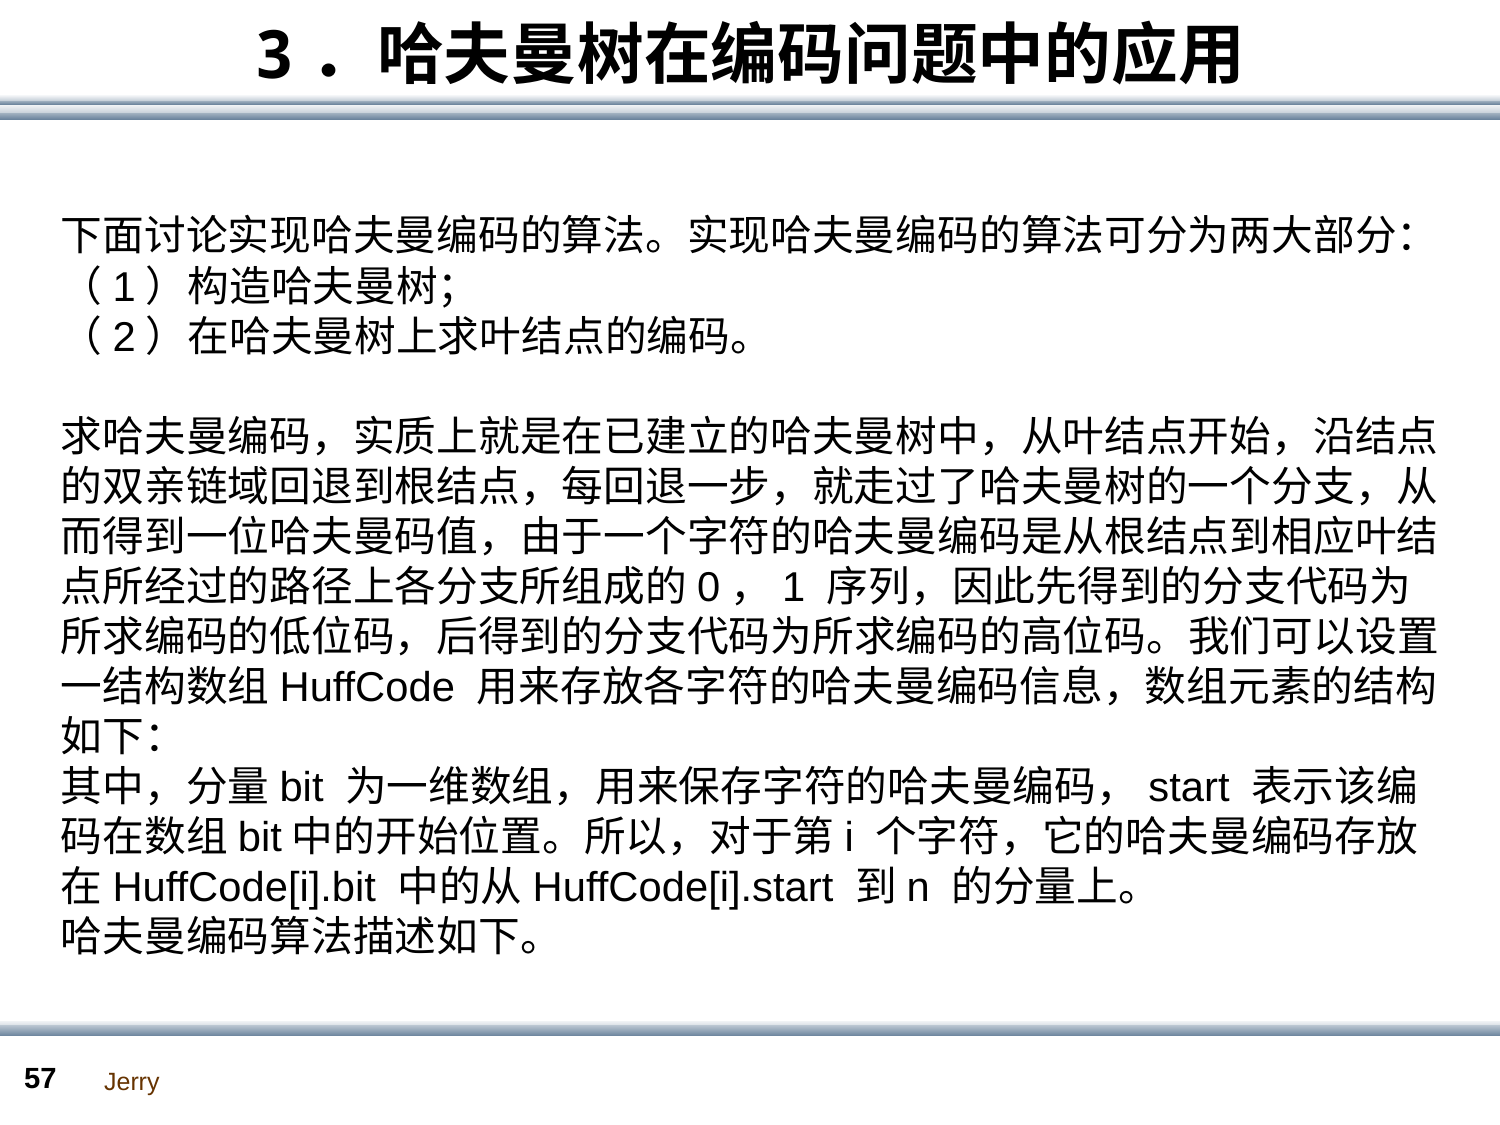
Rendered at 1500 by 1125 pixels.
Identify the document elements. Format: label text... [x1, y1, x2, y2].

text_box 下面讨论实现哈夫曼编码的算法。实现哈夫曼编码的算法可分为两大部分： （1）构造哈夫曼树； （2）在哈夫曼树上求叶结点的编码。 求哈夫曼编码，实质上就是在已建立的哈夫曼树中，从叶结点开始，沿结点的双亲链域回退到根结点，每回退一步，就走过了哈夫曼树的一个分支，从而得到一位哈夫曼码值，由于一个字符的哈夫曼编码是从根结点到相应叶结点所经过的路径上各分支所组成的0，1 序列，因此先得到的分支代码为所求编码的低位码，后得到的分支代码为所求编码的高位码。我们可以设置一结构数组HuffCode 用来存放各字符的哈夫曼编码信息，数组元素的结构如下： 其中，分量bit 为一维数组，用来保存字符的哈夫曼编码，start 表示该编码在数组bit中的开始位置。所以，对于第i 个字符，它的哈夫曼编码存放在HuffCode[i].bit 中的从HuffCode[i].start 到n 的分量上。 哈夫曼编码算法描述如下。 [46, 201, 1466, 967]
title 3．哈夫曼树在编码问题中的应用 [0, 0, 1500, 104]
